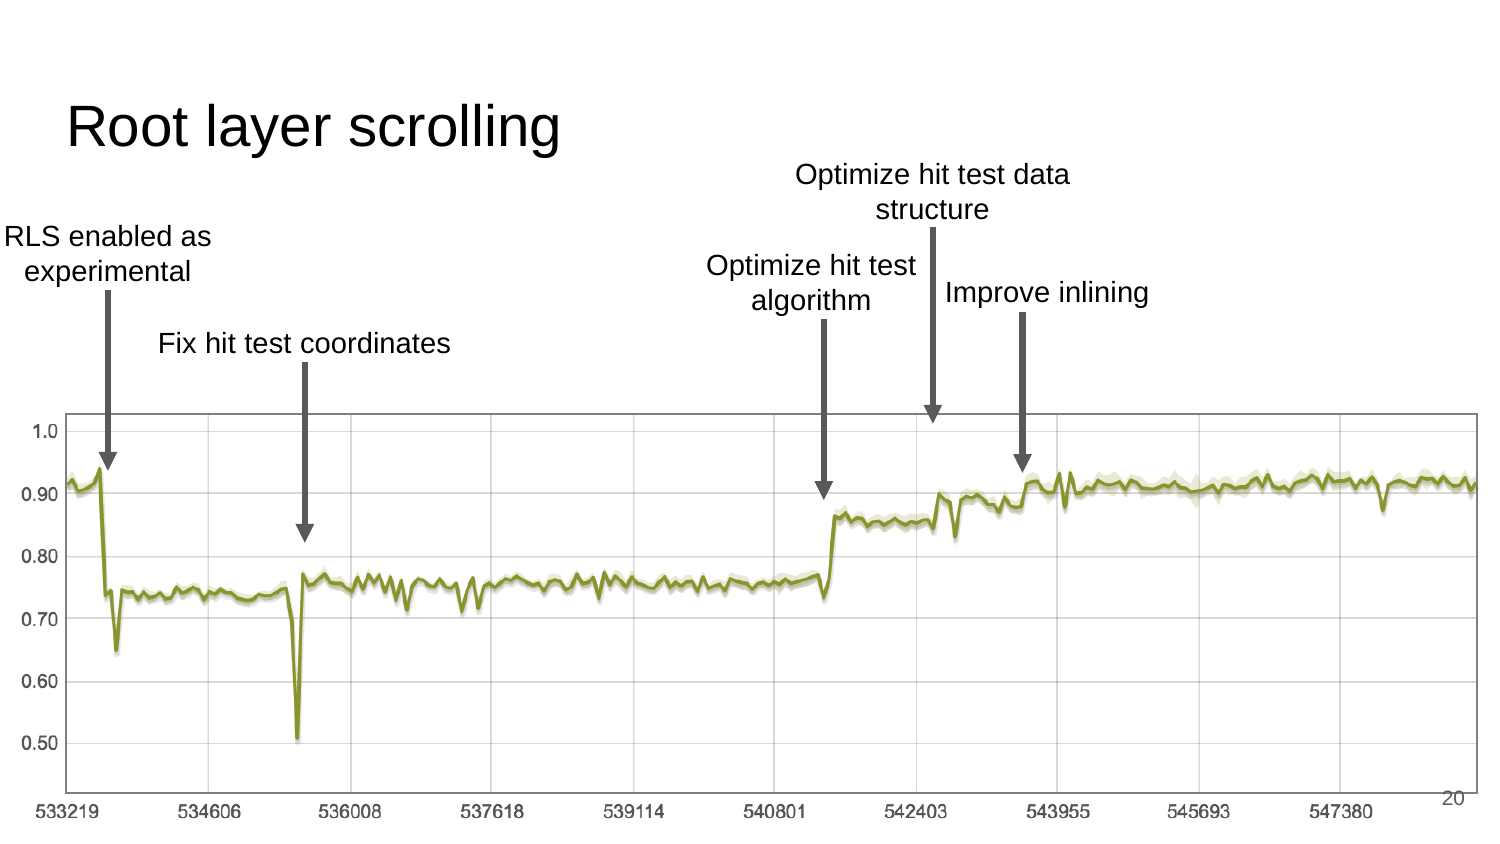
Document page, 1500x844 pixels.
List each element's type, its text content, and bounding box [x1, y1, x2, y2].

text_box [824, 235, 1221, 474]
picture [12, 402, 1488, 832]
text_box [734, 133, 1132, 424]
title Root layer scrolling [51, 72, 1449, 167]
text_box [106, 276, 504, 543]
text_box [0, 204, 307, 471]
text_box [612, 233, 1010, 501]
